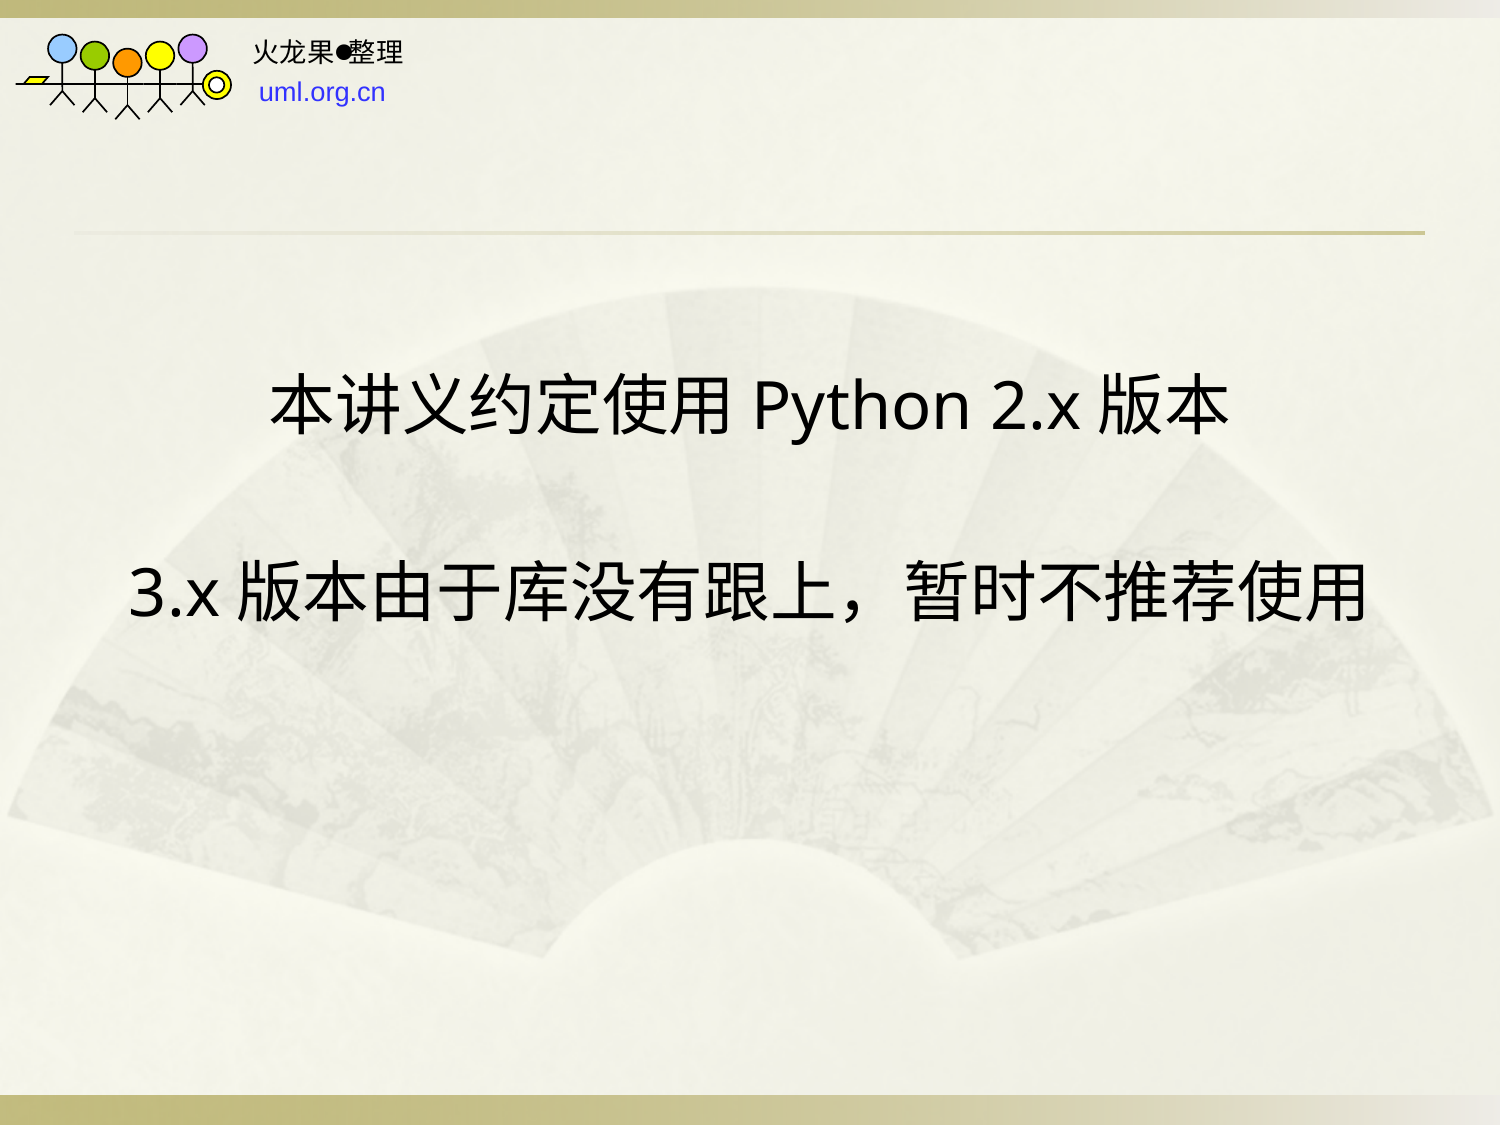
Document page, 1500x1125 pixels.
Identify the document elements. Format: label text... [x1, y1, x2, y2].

list 本讲义约定使用Python 2.x版本 3.x版本由于库没有跟上，暂时不推荐使用 [75, 262, 1425, 1032]
